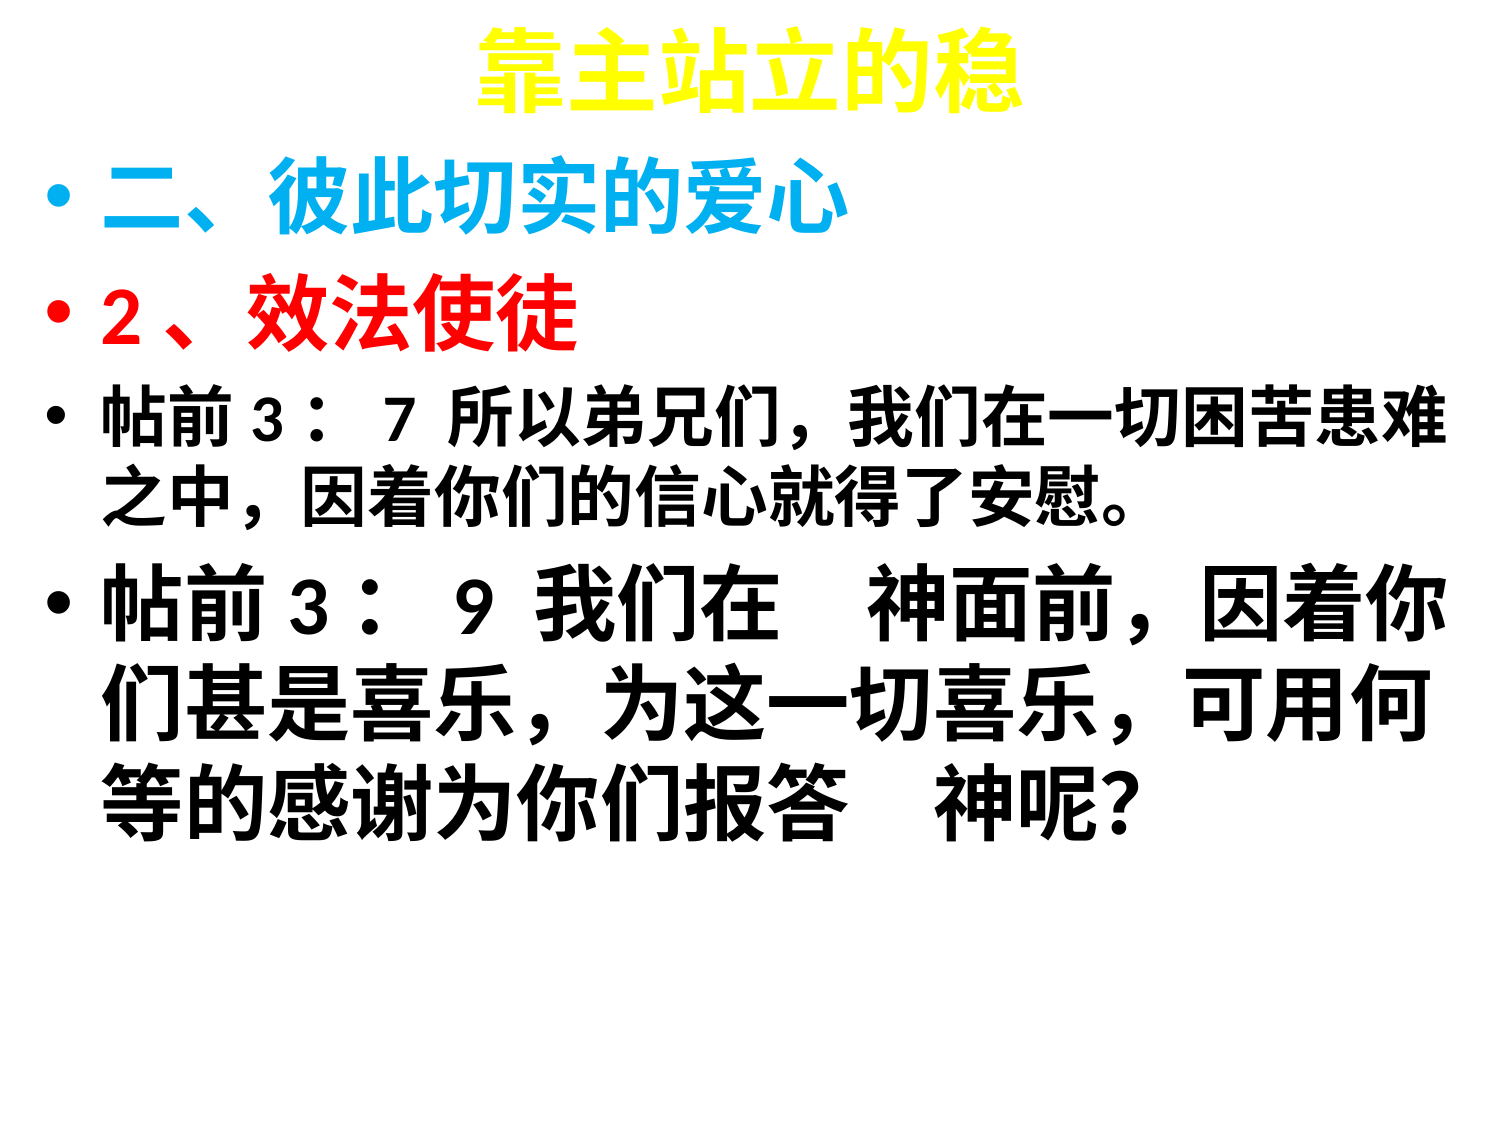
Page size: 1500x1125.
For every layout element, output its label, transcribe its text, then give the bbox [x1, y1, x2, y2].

title 靠主站立的稳 [75, 0, 1425, 137]
list 二、彼此切实的爱心 2、效法使徒 帖前3：7 所以弟兄们，我们在一切困苦患难之中，因着你们的信心就得了安慰。 帖前3：9 我们在 神面前，因着你们甚是喜乐，为这一切喜乐，可用何等的感谢为你们报答 神呢？ [29, 137, 1471, 1094]
